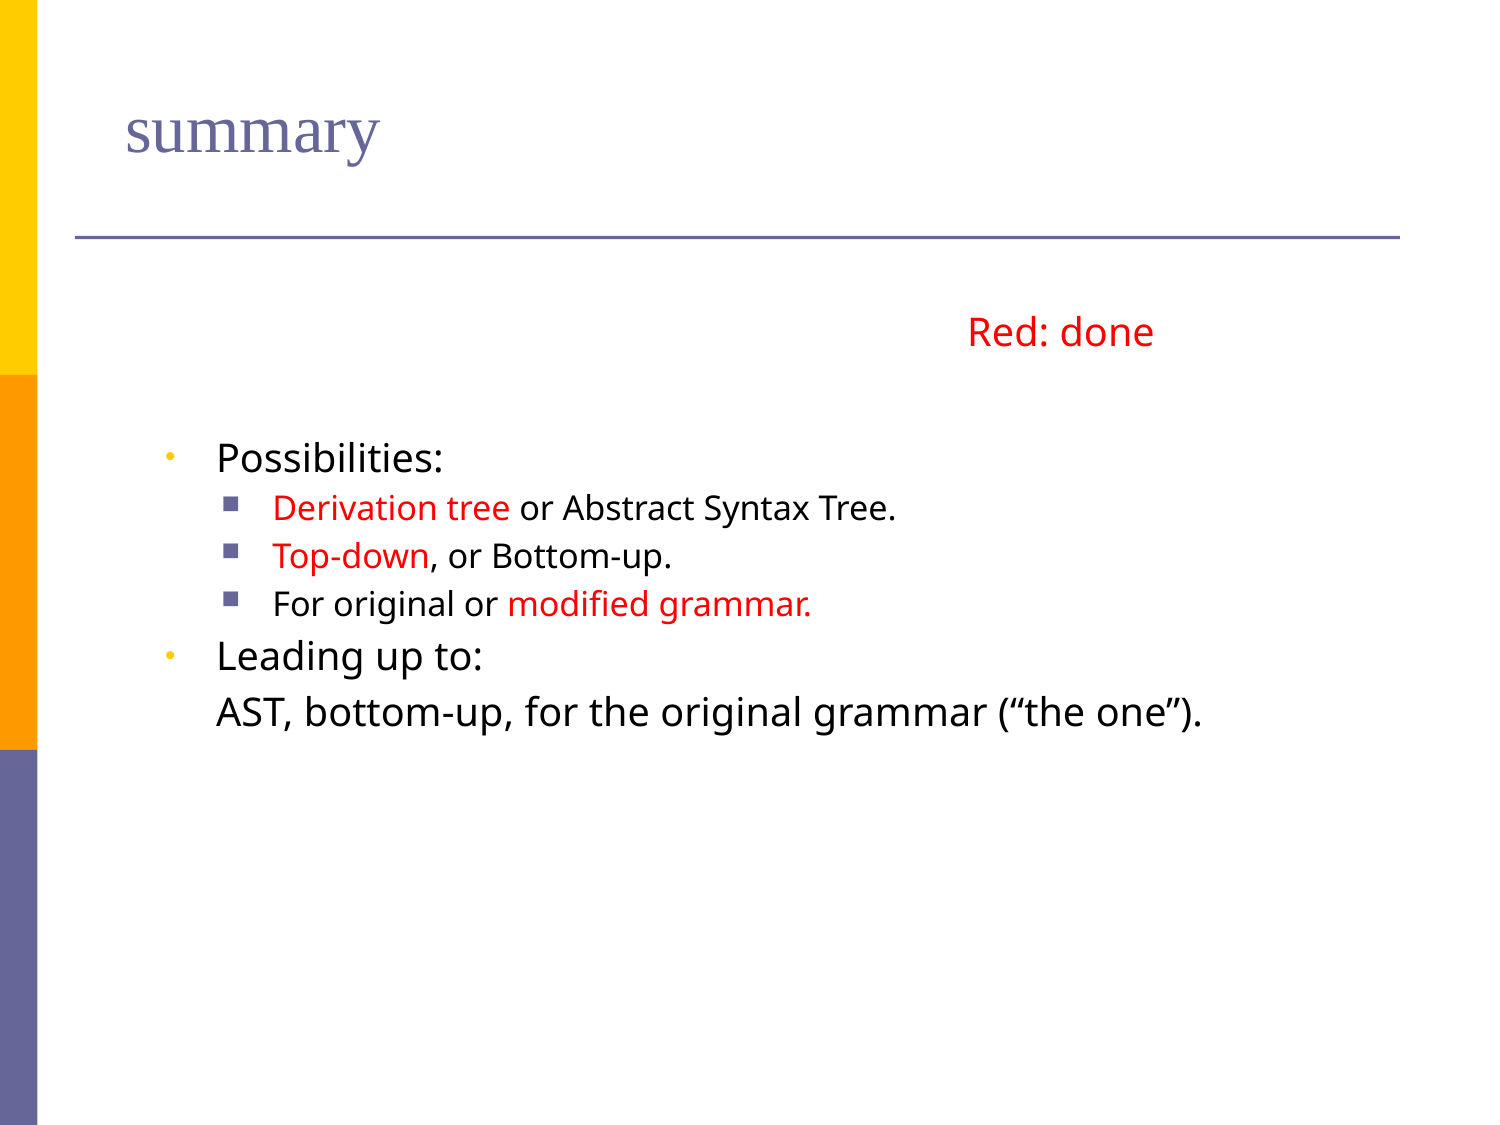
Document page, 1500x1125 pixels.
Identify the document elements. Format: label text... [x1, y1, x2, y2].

title summary [125, 24, 1246, 166]
text_box Red: done [952, 247, 1346, 367]
subtitle Possibilities: Derivation tree or Abstract Syntax Tree. Top-down, or Bottom-up. For original or modified grammar. Leading up to: AST, bottom-up, for the original grammar (“the one”). [150, 288, 1350, 875]
